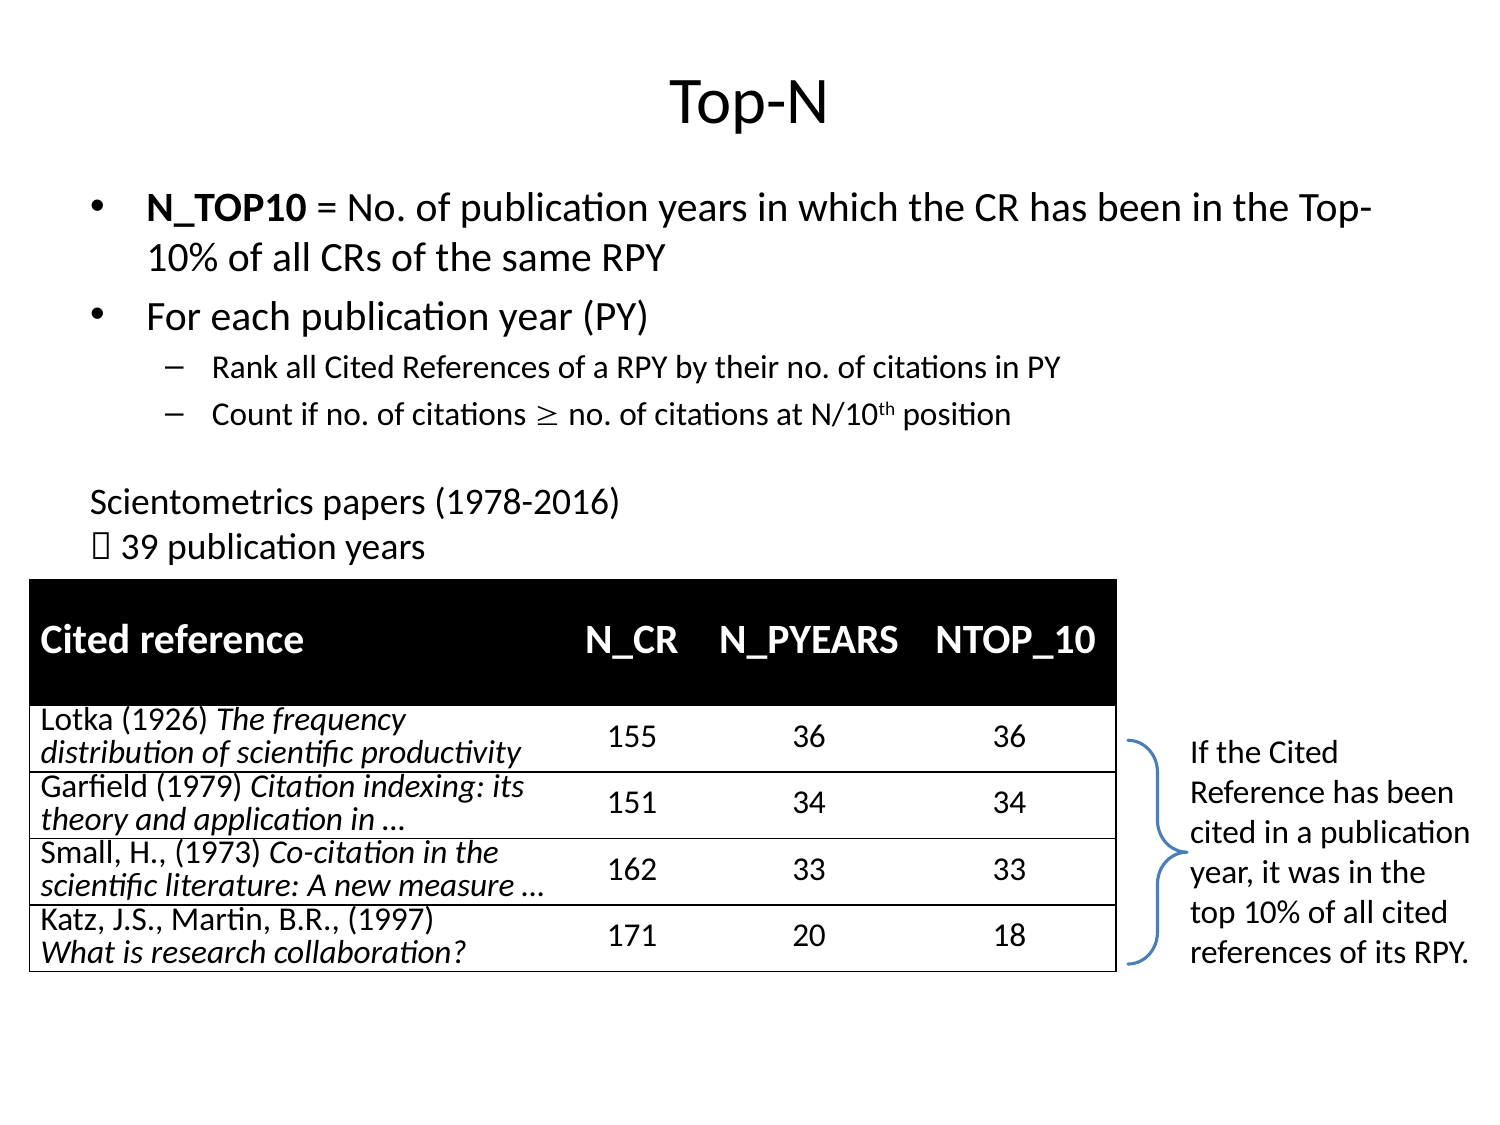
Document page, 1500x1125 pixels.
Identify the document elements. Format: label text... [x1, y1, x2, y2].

table_cell Garfield (1979) Citation indexing: its theory and application in … [30, 773, 561, 838]
table_header Cited reference [30, 581, 561, 705]
table_cell 33 [915, 839, 1115, 904]
text_box If the Cited Reference has been cited in a publication year, it was in the top 10% of all cited references of its RPY. [1175, 722, 1495, 978]
text_box [1127, 739, 1175, 965]
table_cell 151 [561, 773, 703, 838]
table_cell Katz, J.S., Martin, B.R., (1997) What is research collaboration? [30, 906, 561, 971]
table_cell 171 [561, 906, 703, 971]
table_cell 20 [703, 906, 915, 971]
table_cell 36 [915, 706, 1115, 771]
table_cell 34 [703, 773, 915, 838]
table_header N_PYEARS [703, 581, 915, 705]
list N_TOP10 = No. of publication years in which the CR has been in the Top-10% of all CRs of the same RPY For each publication year (PY) Rank all Cited References of a RPY by their no. of citations in PY Count if no. of citations  no. of citations at N/10th position [75, 172, 1425, 504]
table_header NTOP_10 [915, 581, 1115, 705]
text_box Scientometrics papers (1978-2016)  39 publication years [75, 469, 678, 575]
table_cell 36 [703, 706, 915, 771]
table_cell 34 [915, 773, 1115, 838]
table_header N_CR [561, 581, 703, 705]
table_cell 155 [561, 706, 703, 771]
table_cell 33 [703, 839, 915, 904]
table_cell 162 [561, 839, 703, 904]
title Top-N [75, 45, 1425, 149]
table_cell Small, H., (1973) Co-citation in the scientific literature: A new measure … [30, 839, 561, 904]
table_cell Lotka (1926) The frequency distribution of scientific productivity [30, 706, 561, 771]
table_cell 18 [915, 906, 1115, 971]
